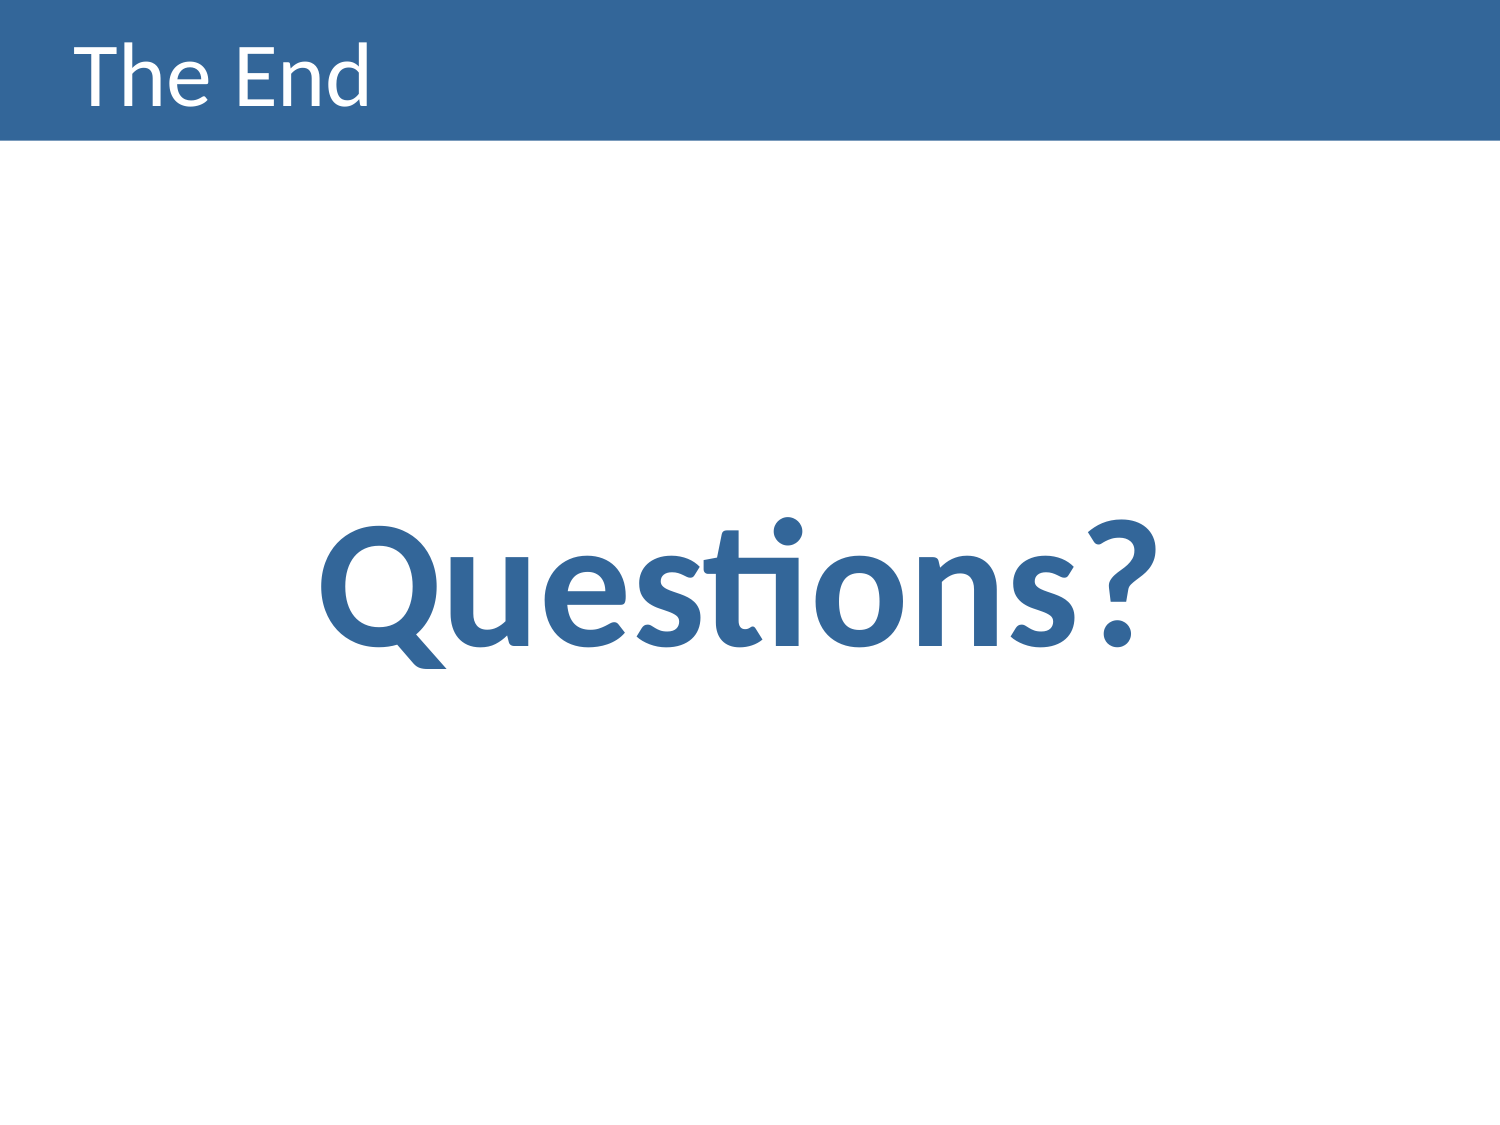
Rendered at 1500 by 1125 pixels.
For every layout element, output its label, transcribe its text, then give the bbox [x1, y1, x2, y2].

title The End [0, 0, 1500, 141]
list Questions? [301, 456, 1500, 1125]
